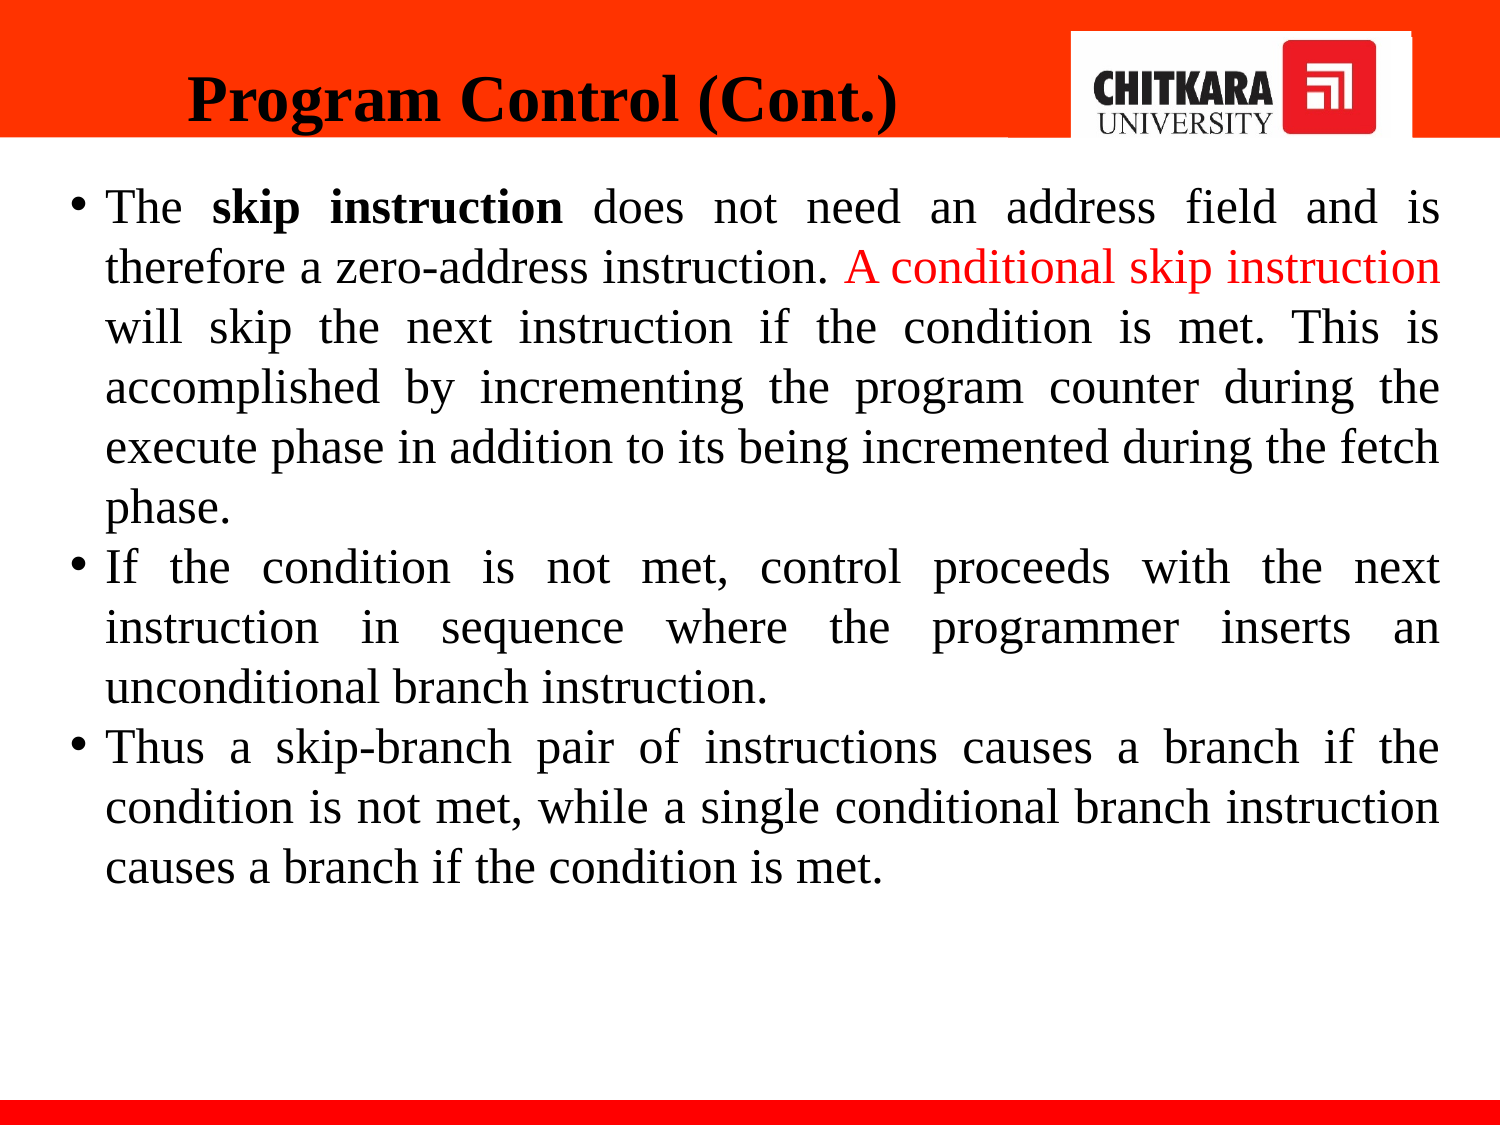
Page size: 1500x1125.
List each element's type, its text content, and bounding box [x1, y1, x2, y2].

picture [1074, 37, 1391, 138]
text_box The skip instruction does not need an address field and is therefore a zero-address instruction. A conditional skip instruction will skip the next instruction if the condition is met. This is accomplished by incrementing the program counter during the execute phase in addition to its being incremented during the fetch phase. If the condition is not met, control proceeds with the next instruction in sequence where the programmer inserts an unconditional branch instruction. Thus a skip-branch pair of instructions causes a branch if the condition is not met, while a single conditional branch instruction causes a branch if the condition is met. [55, 165, 1457, 901]
title Program Control (Cont.) [53, 47, 1035, 143]
